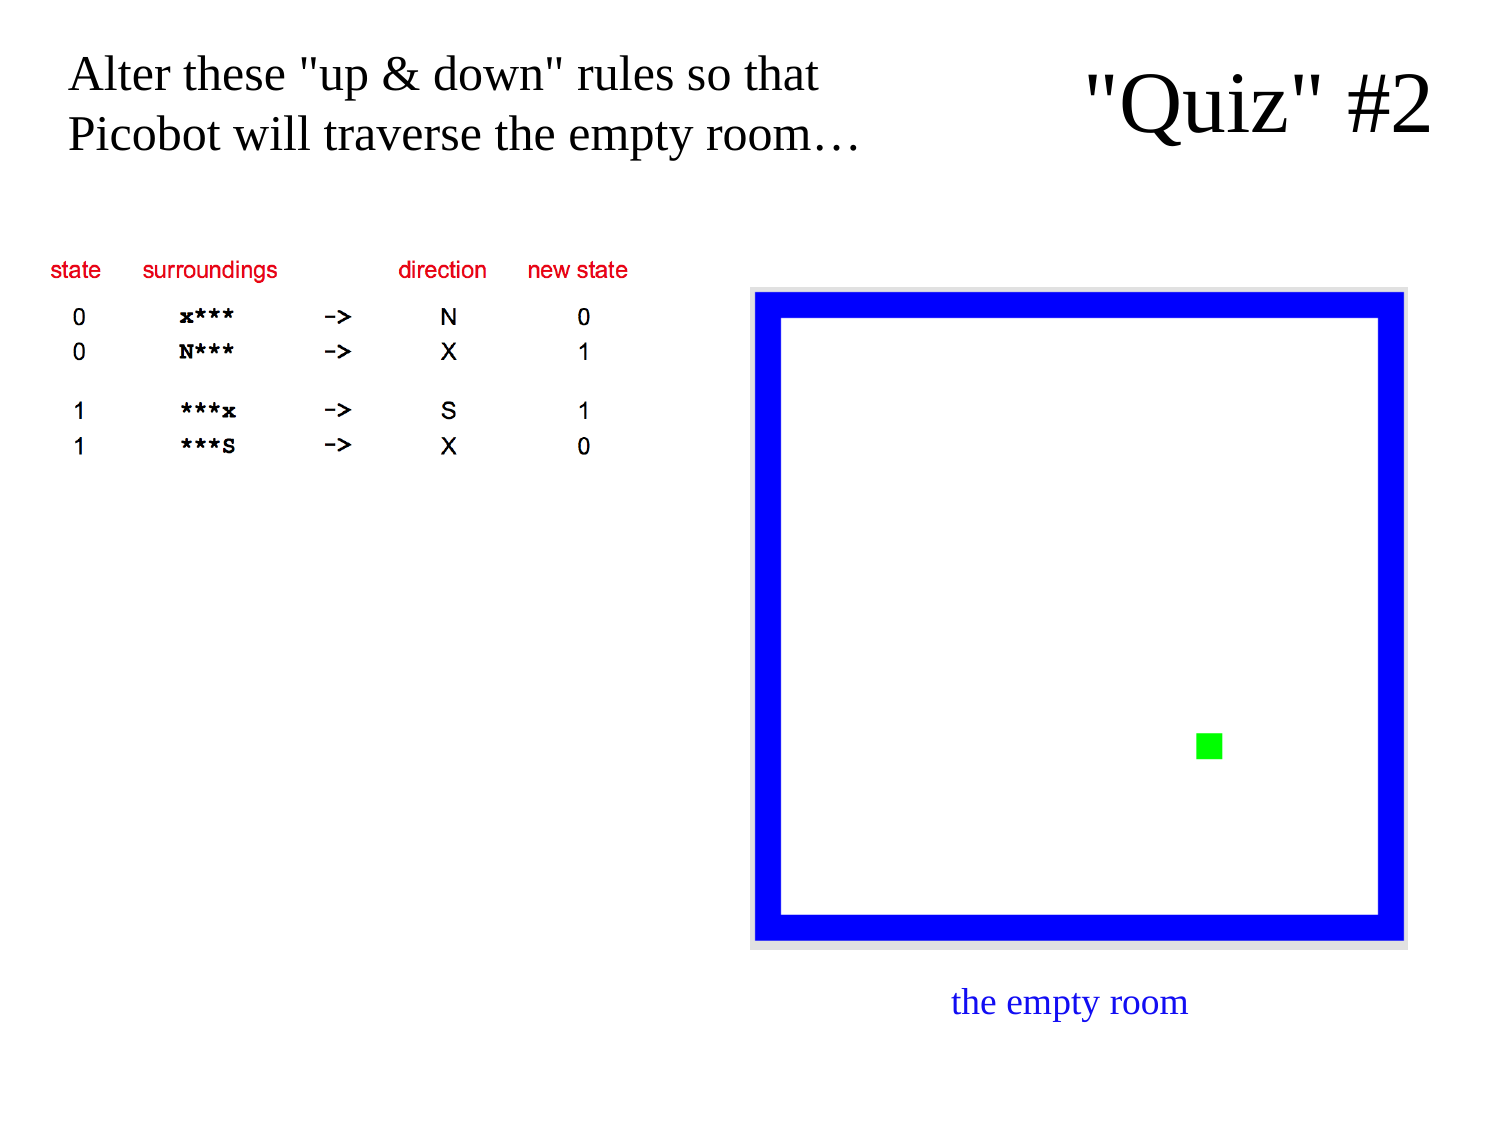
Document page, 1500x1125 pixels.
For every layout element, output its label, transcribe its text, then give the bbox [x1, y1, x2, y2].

text_box the empty room [936, 969, 1205, 1030]
text_box Alter these "up & down" rules so that Picobot will traverse the empty room… [53, 32, 891, 168]
picture [749, 287, 1408, 951]
picture [37, 249, 641, 494]
text_box "Quiz" #2 [1024, 37, 1450, 158]
